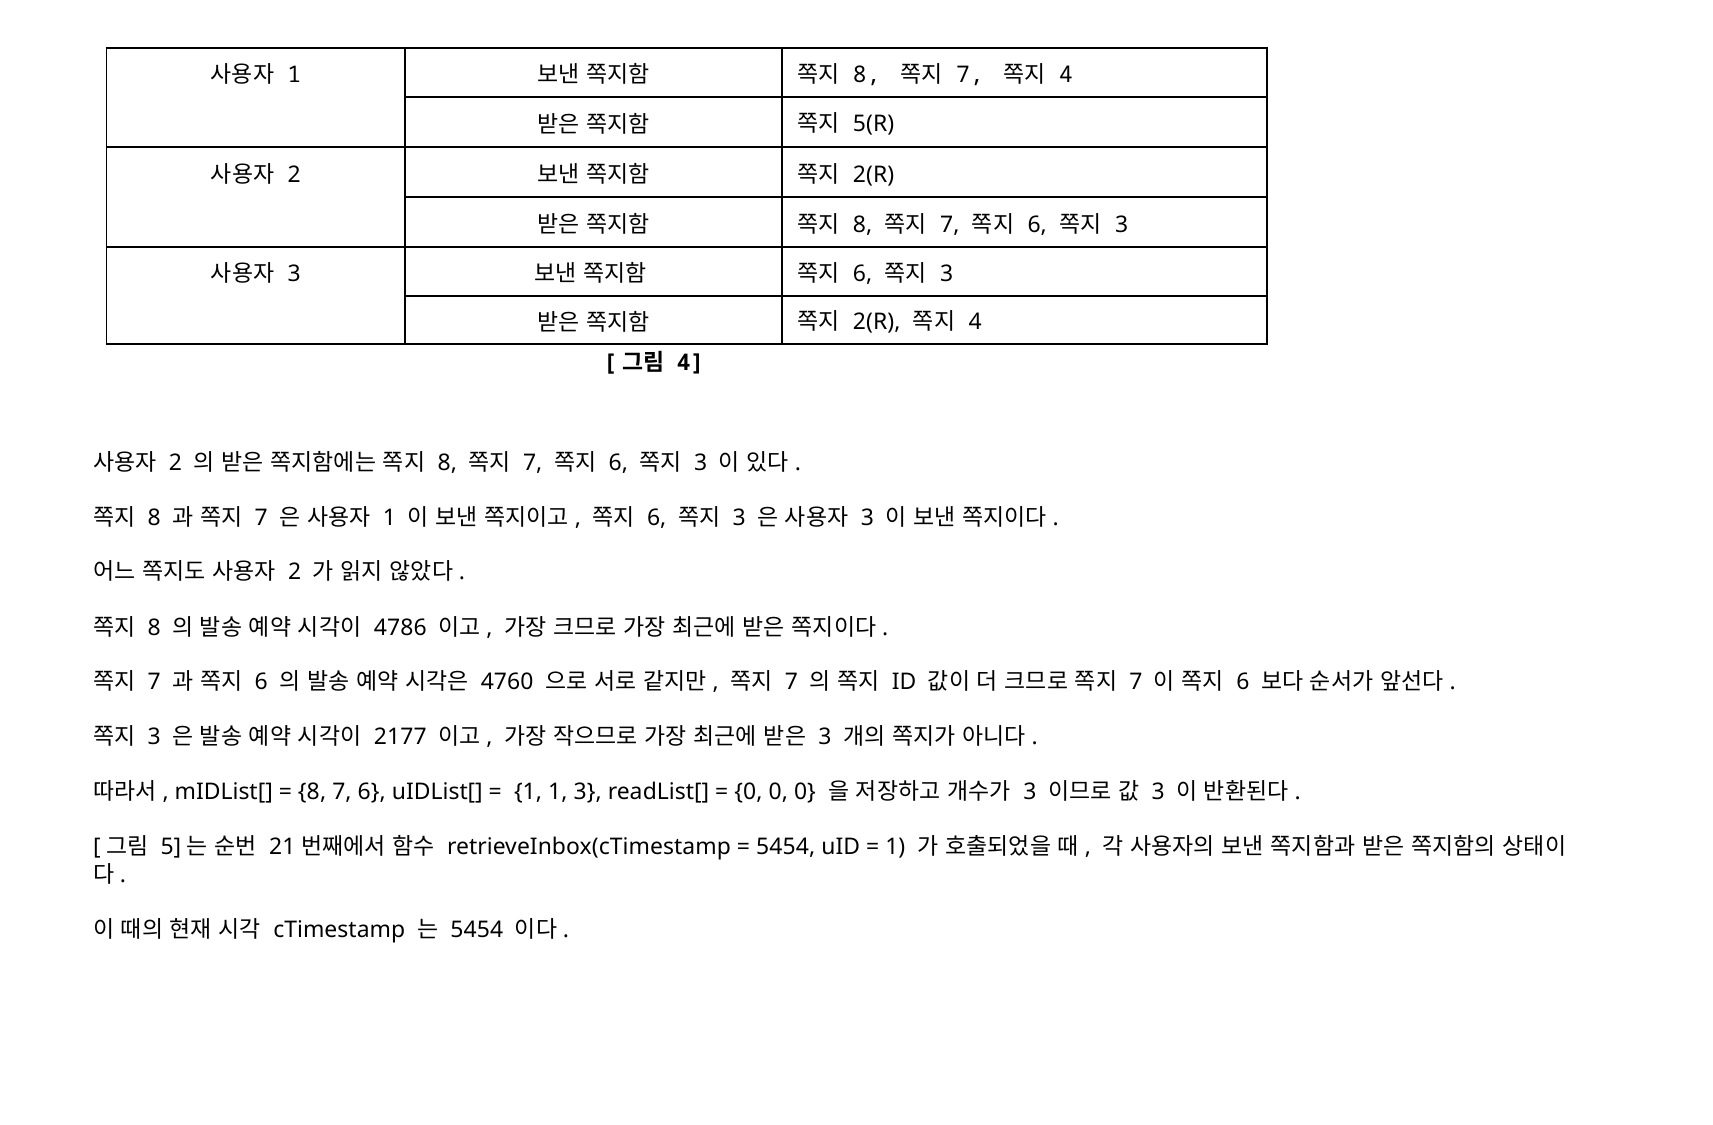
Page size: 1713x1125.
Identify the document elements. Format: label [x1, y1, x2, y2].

table_cell [783, 198, 1266, 246]
table_cell [406, 297, 781, 343]
table_header [783, 49, 1266, 96]
table_cell [783, 297, 1266, 343]
table_cell [783, 248, 1266, 295]
table_header [406, 49, 781, 96]
text_box [78, 439, 1606, 949]
table_cell [107, 148, 404, 246]
table_cell [406, 148, 781, 196]
table_cell [406, 248, 781, 295]
table_cell [406, 198, 781, 246]
table_cell [783, 98, 1266, 146]
text_box [588, 331, 758, 383]
table_cell [107, 97, 404, 146]
table_cell [406, 98, 781, 146]
table_cell [107, 248, 404, 343]
table_header [107, 49, 404, 97]
table_cell [783, 148, 1266, 196]
